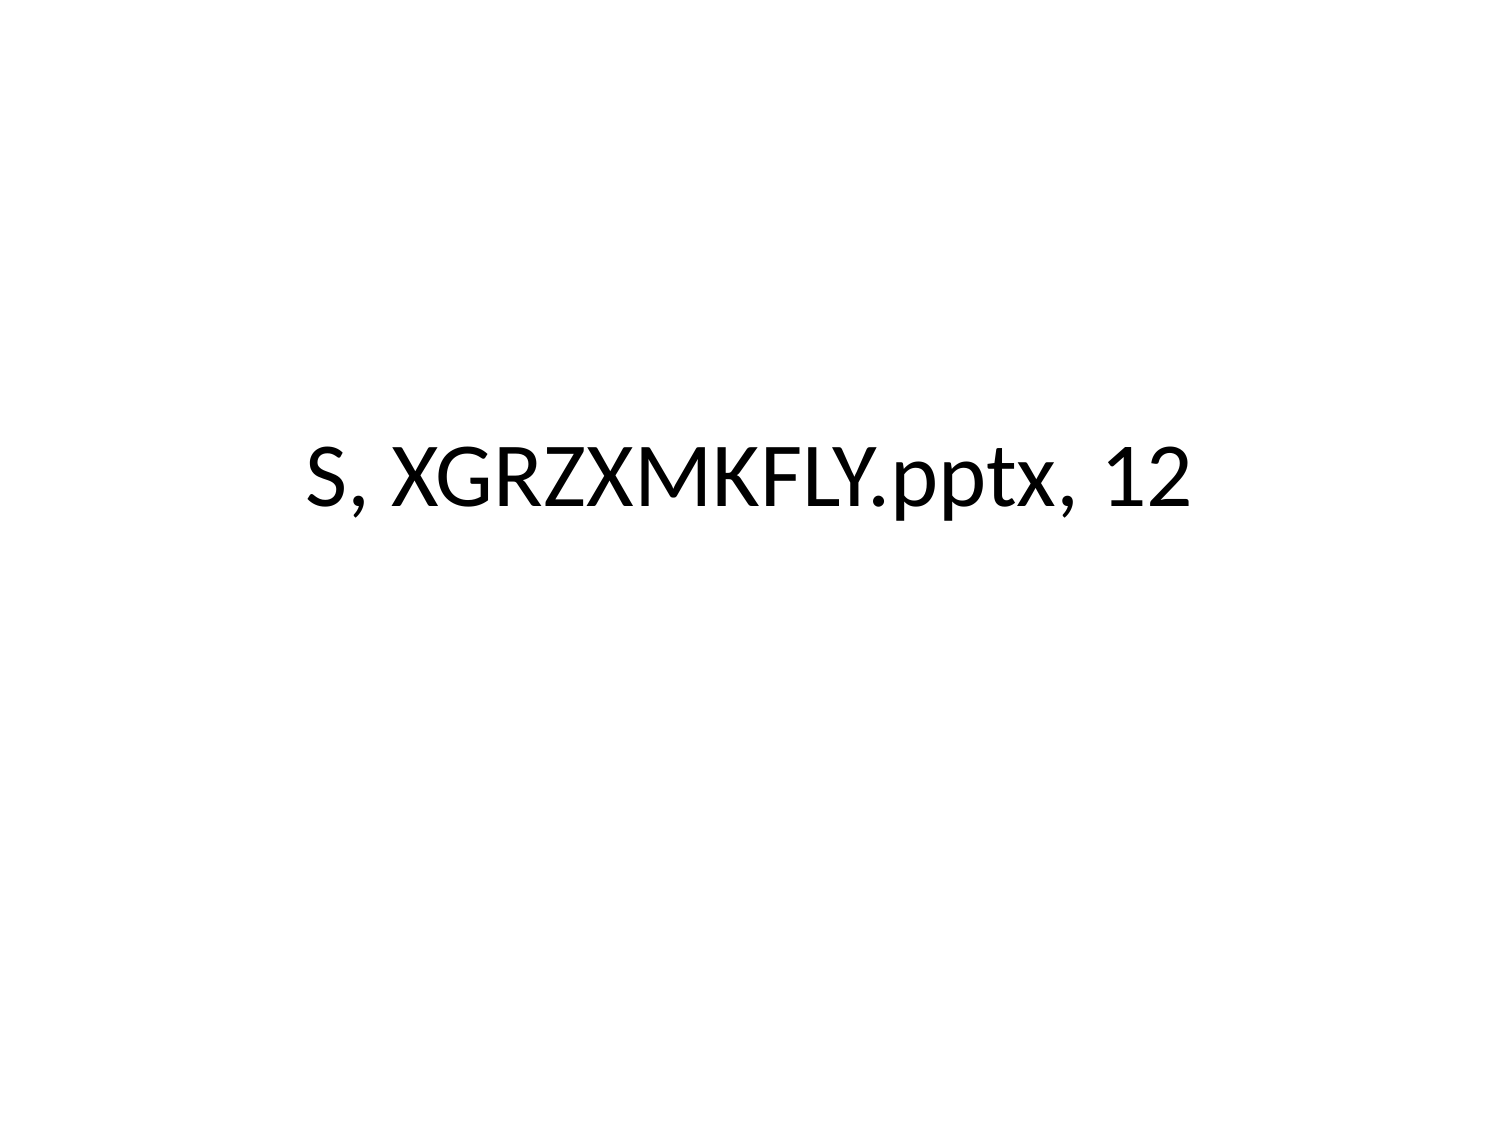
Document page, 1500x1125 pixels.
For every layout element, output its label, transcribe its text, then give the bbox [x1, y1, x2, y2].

title S, XGRZXMKFLY.pptx, 12 [112, 349, 1388, 591]
